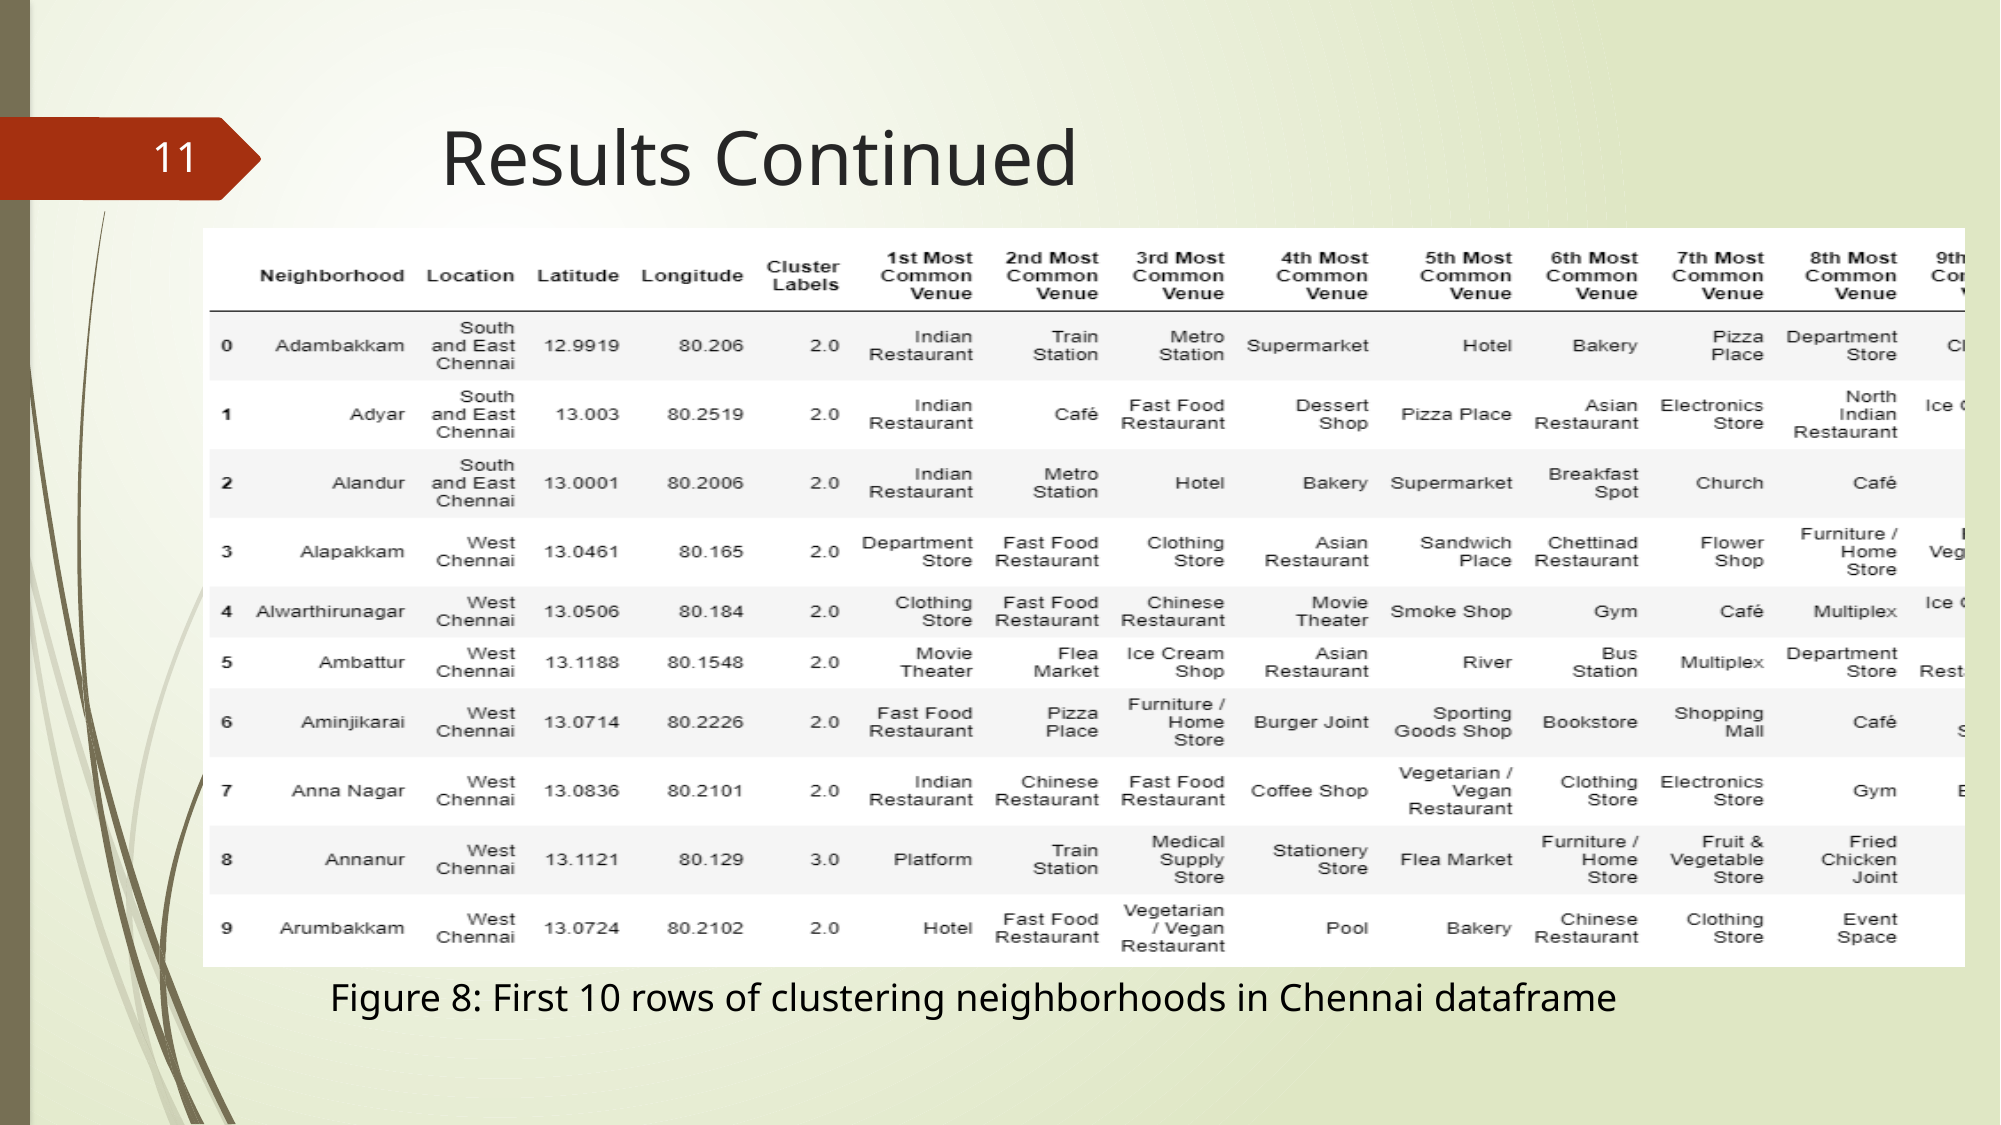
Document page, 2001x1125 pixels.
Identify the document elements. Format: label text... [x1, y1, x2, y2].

picture [202, 228, 1965, 967]
text_box Figure 8: First 10 rows of clustering neighborhoods in Chennai dataframe [203, 976, 1745, 1027]
title Results Continued [425, 102, 1888, 228]
slide_number 10 [87, 129, 216, 190]
